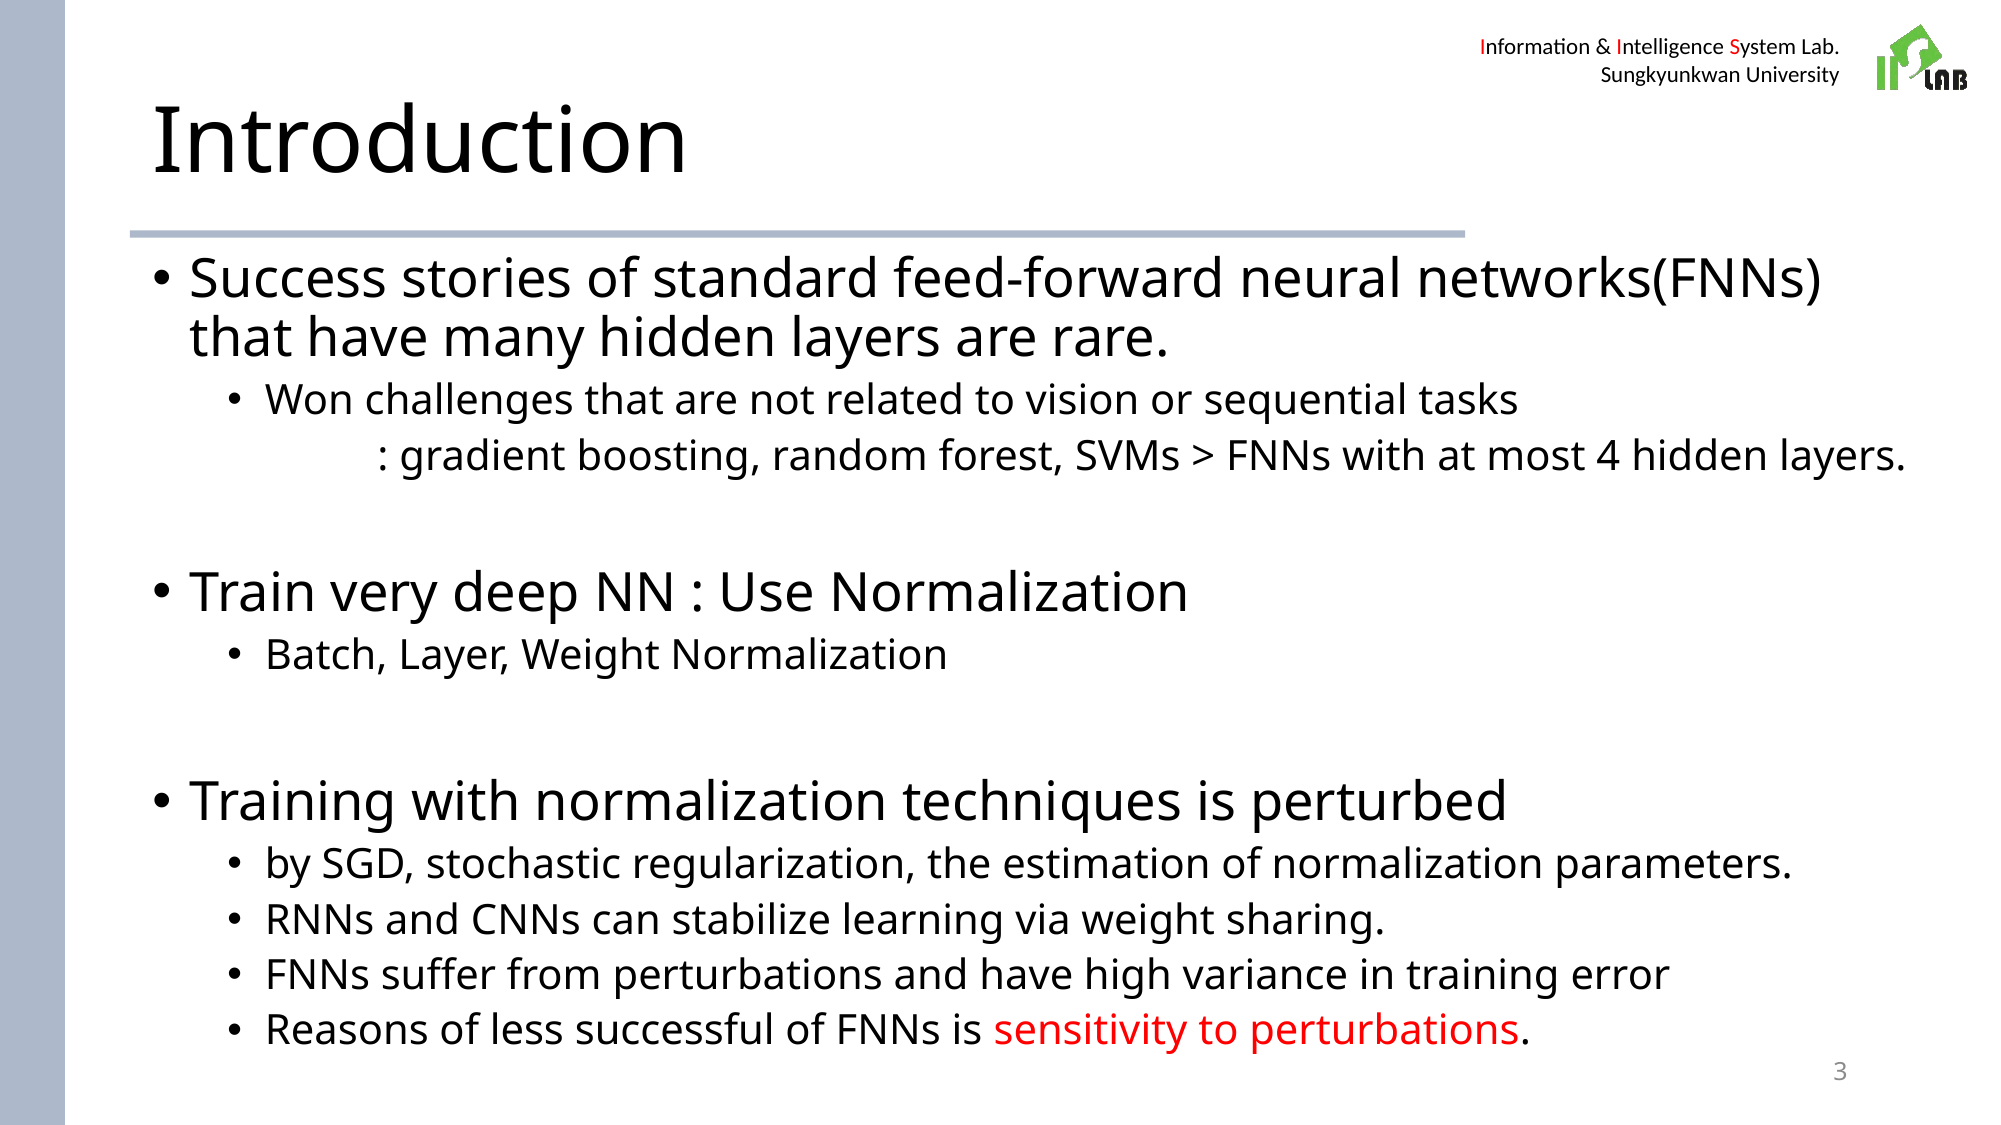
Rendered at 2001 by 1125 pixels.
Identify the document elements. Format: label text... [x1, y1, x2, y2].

slide_number 3 [1412, 1042, 1863, 1103]
picture [1868, 22, 1975, 95]
title Introduction [137, 59, 1863, 227]
list Success stories of standard feed-forward neural networks(FNNs) that have many hidden layers are rare. Won challenges that are not related to vision or sequential tasks : gradient boosting, random forest, SVMs > FNNs with at most 4 hidden layers. Train very deep NN : Use Normalization Batch, Layer, Weight Normalization Training with normalization techniques is perturbed by SGD, stochastic regularization, the estimation of normalization parameters. RNNs and CNNs can stabilize learning via weight sharing. FNNs suffer from perturbations and have high variance in training error Reasons of less successful of FNNs is sensitivity to perturbations. [137, 243, 1953, 1103]
